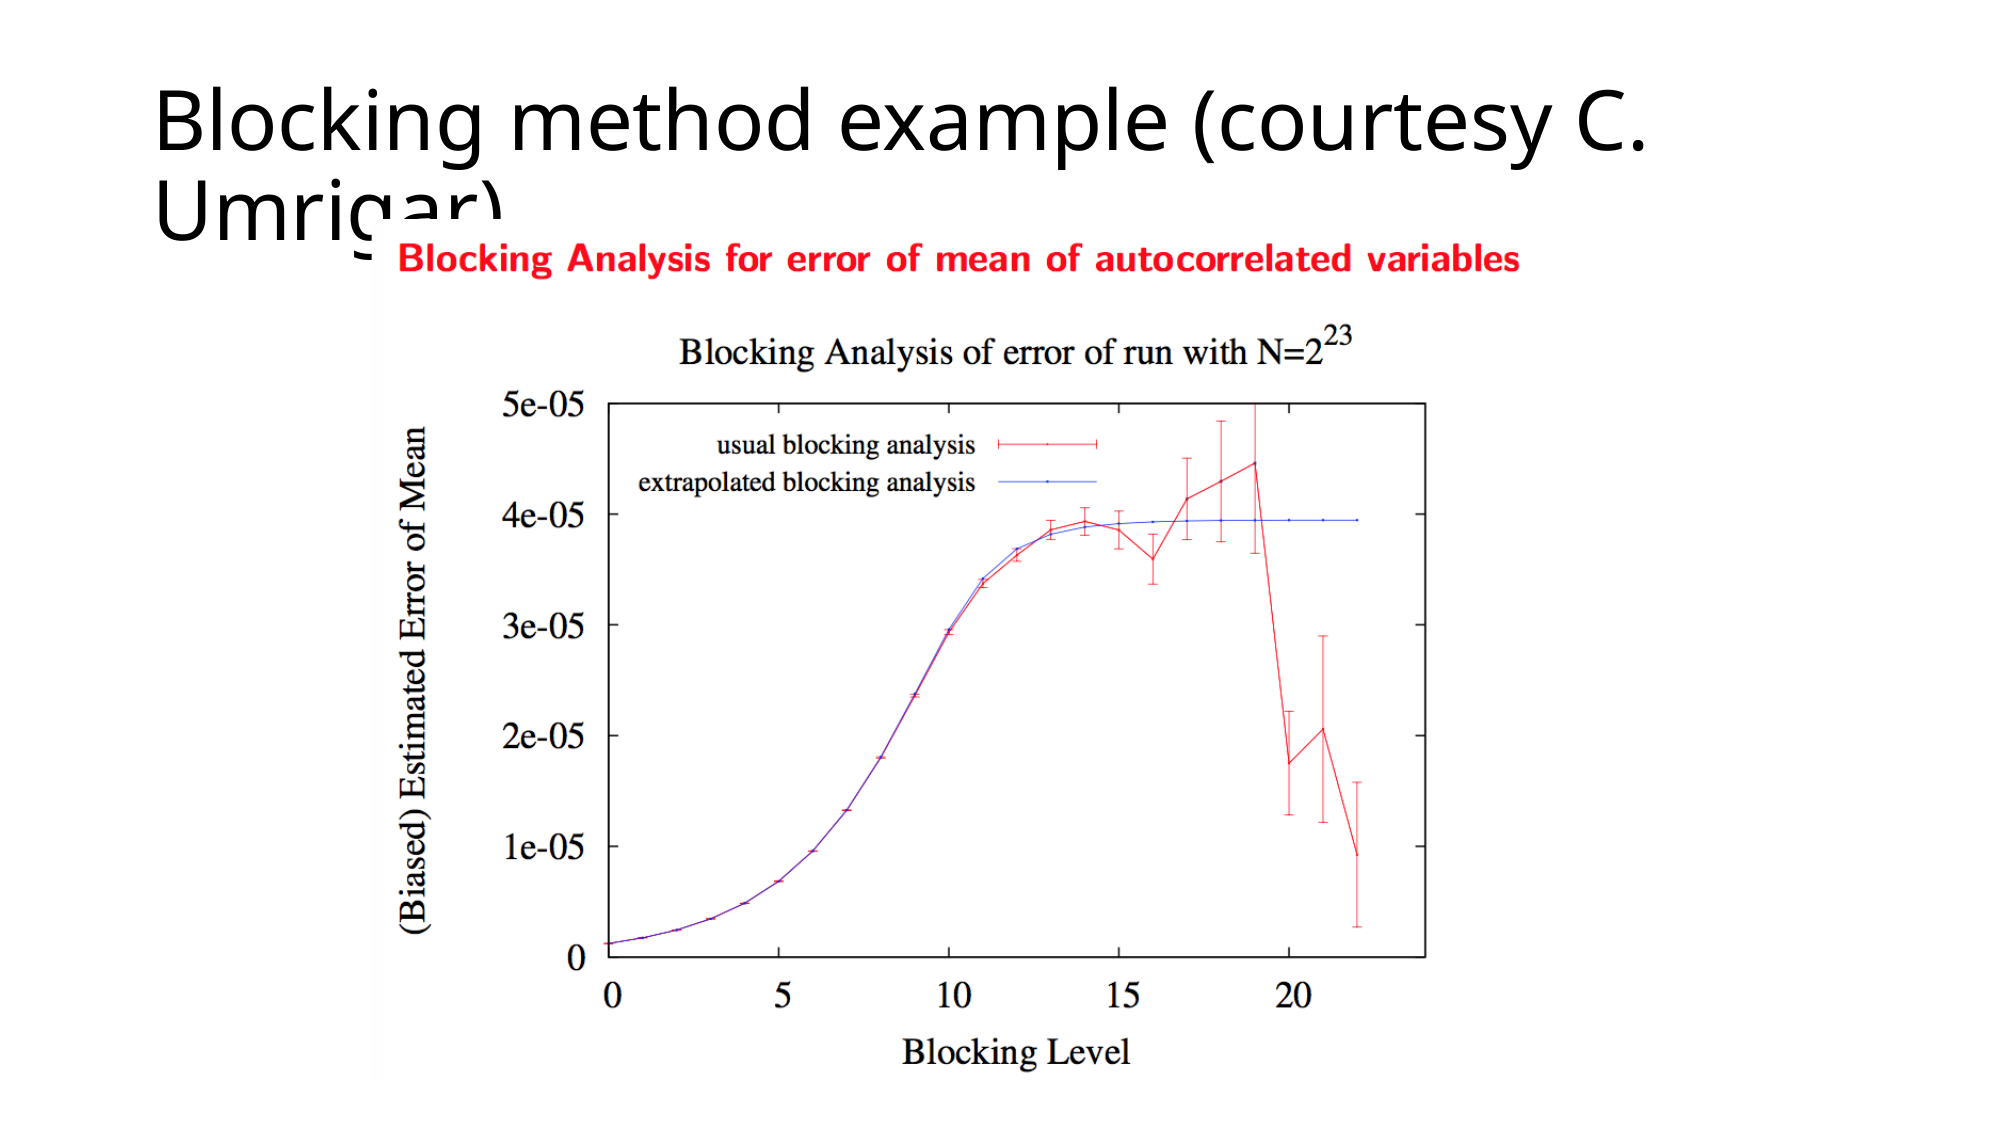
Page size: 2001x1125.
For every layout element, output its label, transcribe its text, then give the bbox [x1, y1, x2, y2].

title Blocking method example (courtesy C. Umrigar) [137, 59, 1863, 278]
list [371, 219, 1546, 1079]
